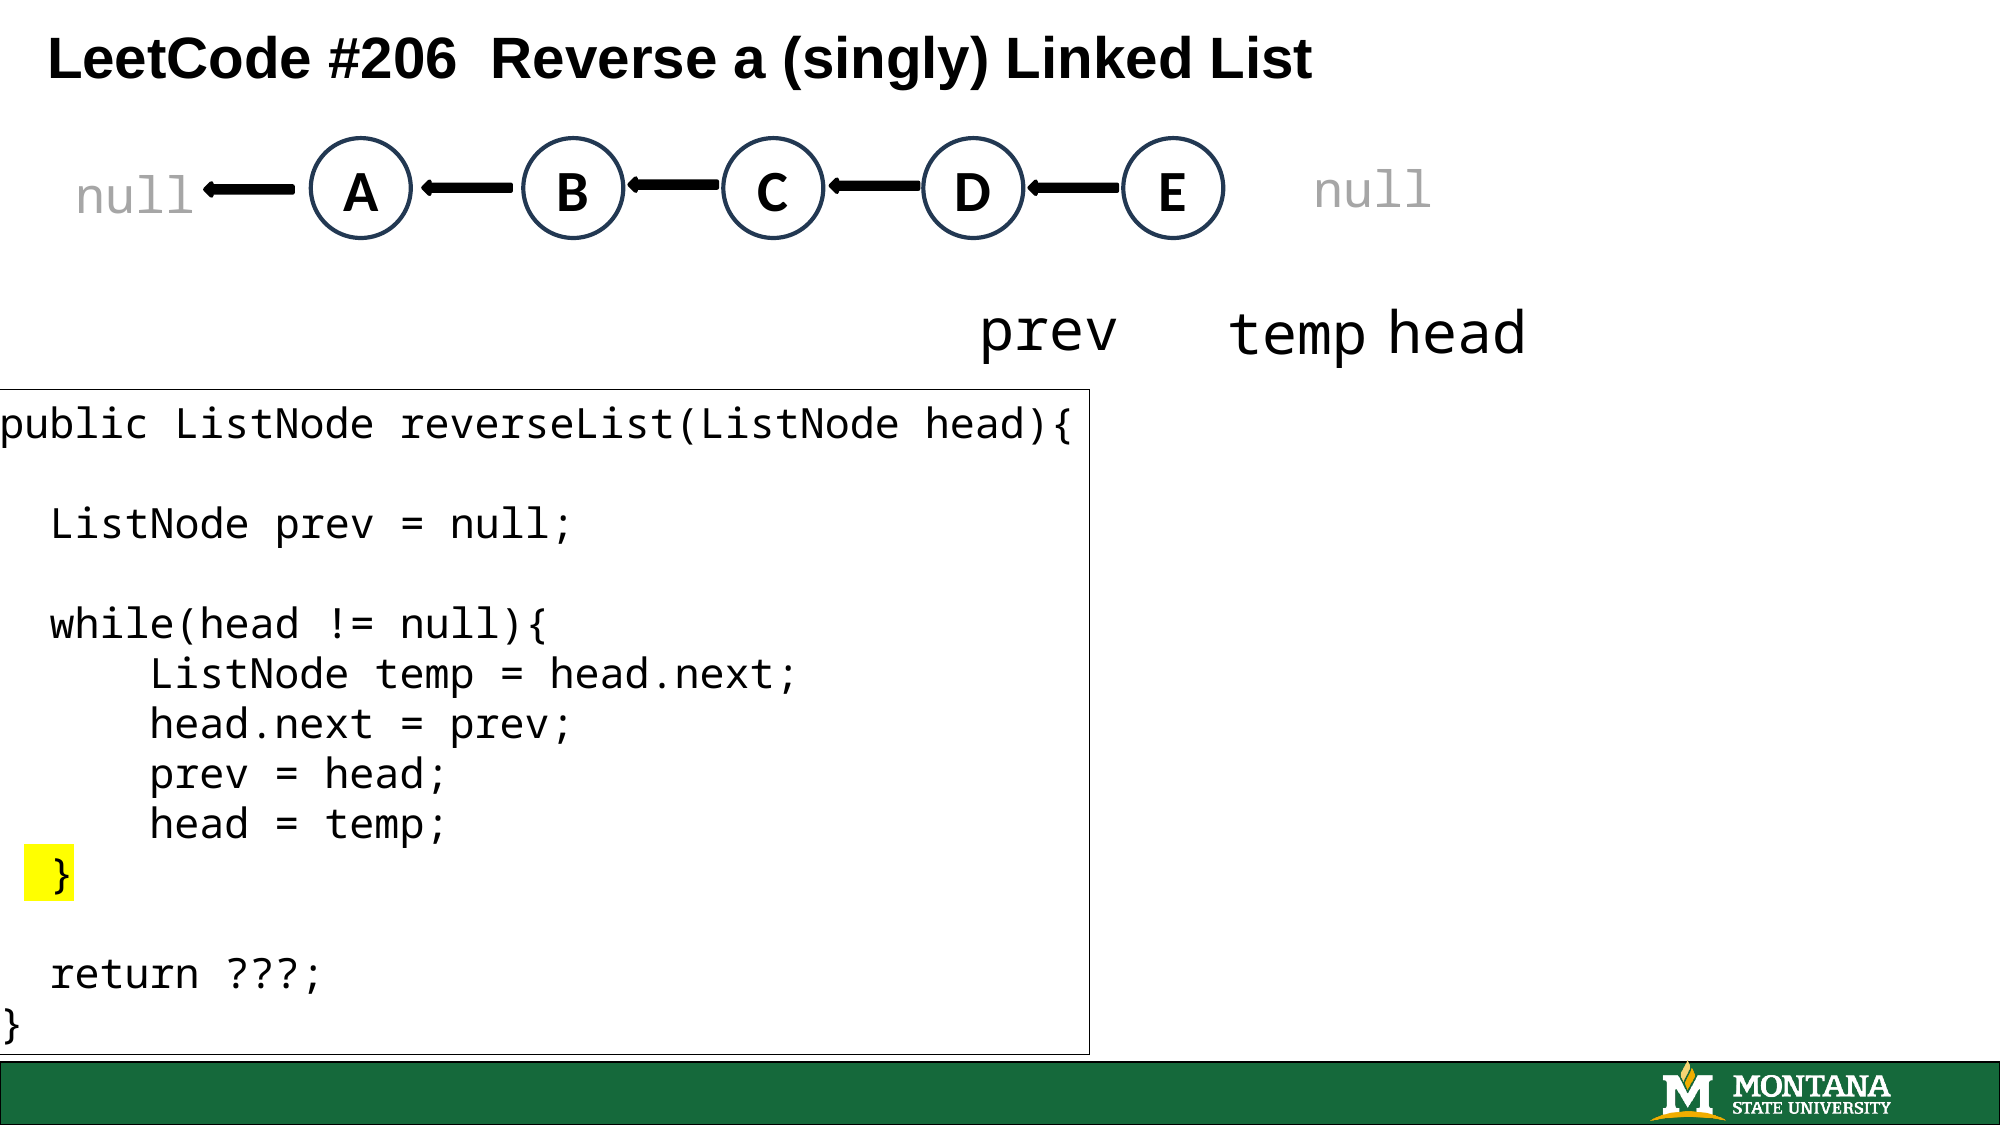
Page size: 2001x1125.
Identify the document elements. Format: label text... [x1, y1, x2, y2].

text_box C [721, 135, 826, 241]
text_box B [521, 135, 626, 241]
text_box head [1372, 287, 1543, 372]
text_box [210, 181, 295, 198]
text_box [1027, 179, 1120, 196]
picture [1649, 1060, 1892, 1122]
text_box null [1298, 149, 1449, 225]
text_box A [308, 135, 413, 241]
text_box LeetCode #206 Reverse a (singly) Linked List [32, 12, 1331, 98]
text_box D [921, 135, 1026, 241]
text_box temp [1213, 288, 1383, 374]
text_box public ListNode reverseList(ListNode head){ ListNode prev = null; while(head != null){ ListNode temp = head.next; head.next = prev; prev = head; head = temp; } return ???; } [0, 389, 1090, 1055]
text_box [0, 1060, 1647, 1125]
text_box prev [964, 284, 1135, 370]
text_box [1892, 1060, 2000, 1125]
text_box [421, 179, 513, 196]
text_box null [60, 156, 210, 231]
text_box [627, 176, 720, 193]
text_box [828, 177, 921, 194]
text_box E [1121, 135, 1226, 241]
